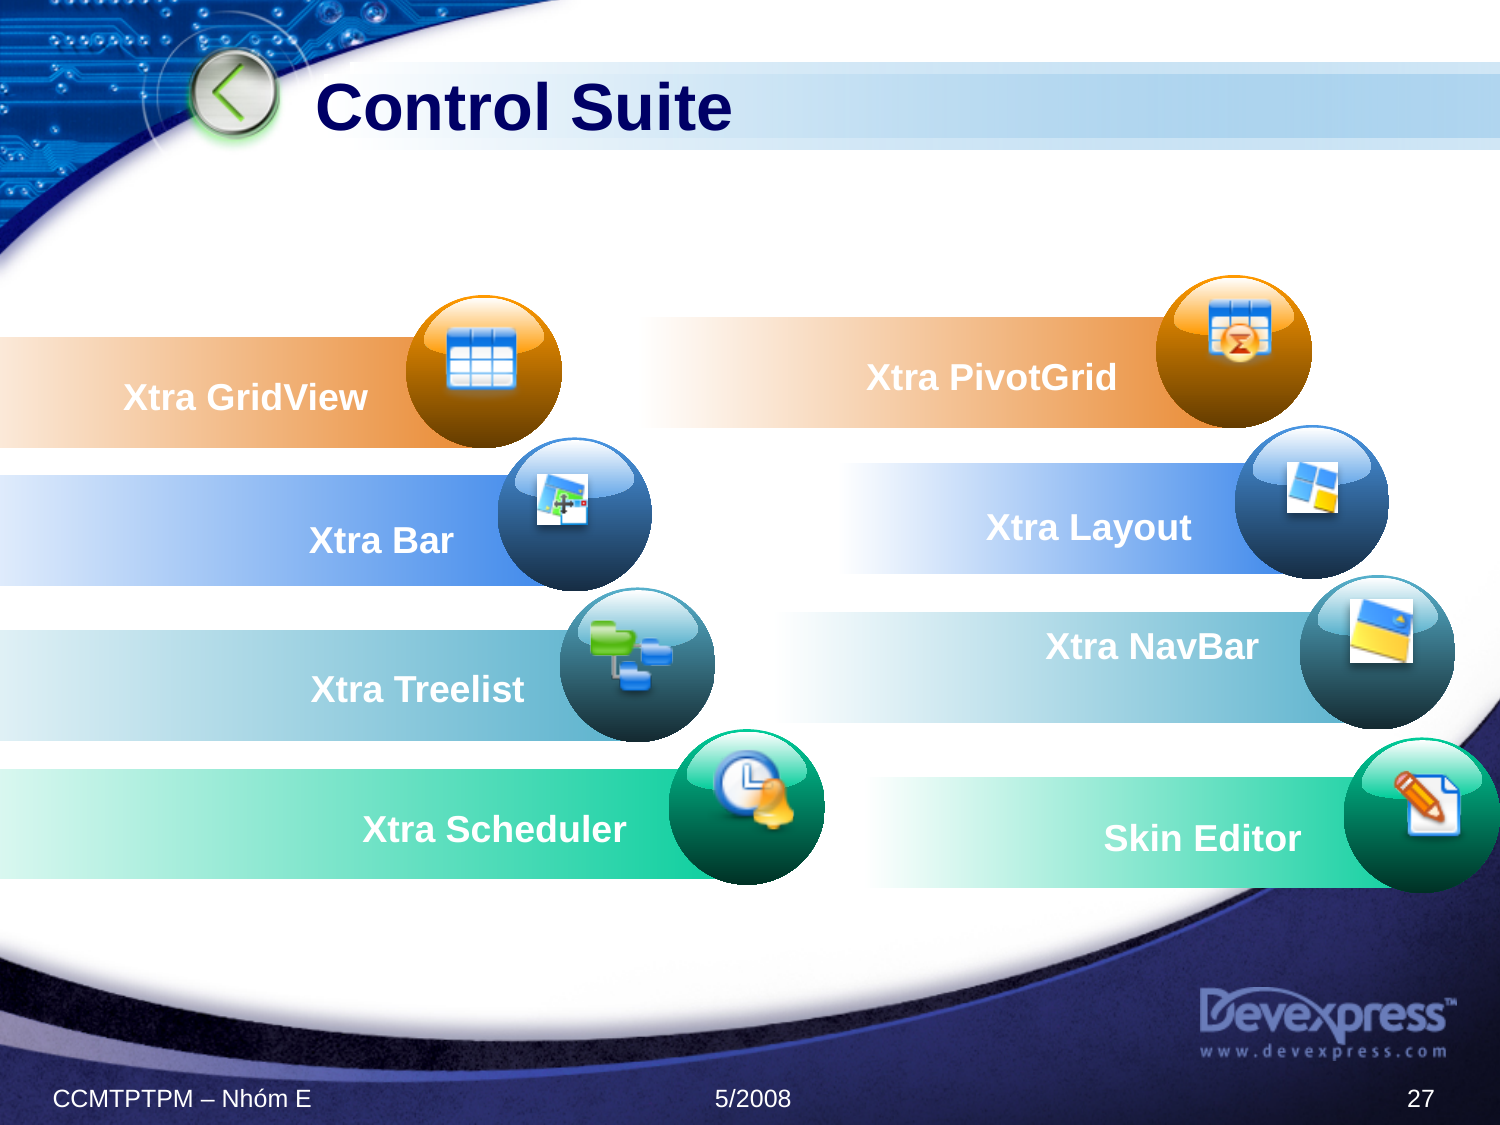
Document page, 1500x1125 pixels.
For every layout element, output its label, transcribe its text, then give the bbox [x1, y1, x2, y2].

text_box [0, 587, 716, 727]
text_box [637, 274, 1312, 429]
slide_number 5/2008 [699, 1074, 1051, 1113]
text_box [0, 437, 652, 592]
title Control Suite [299, 57, 1438, 151]
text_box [865, 737, 1500, 894]
slide_number 27 [1099, 1074, 1451, 1113]
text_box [0, 728, 826, 885]
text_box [0, 294, 562, 435]
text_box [774, 574, 1456, 730]
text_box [766, 424, 1390, 579]
picture [0, 0, 1500, 1125]
